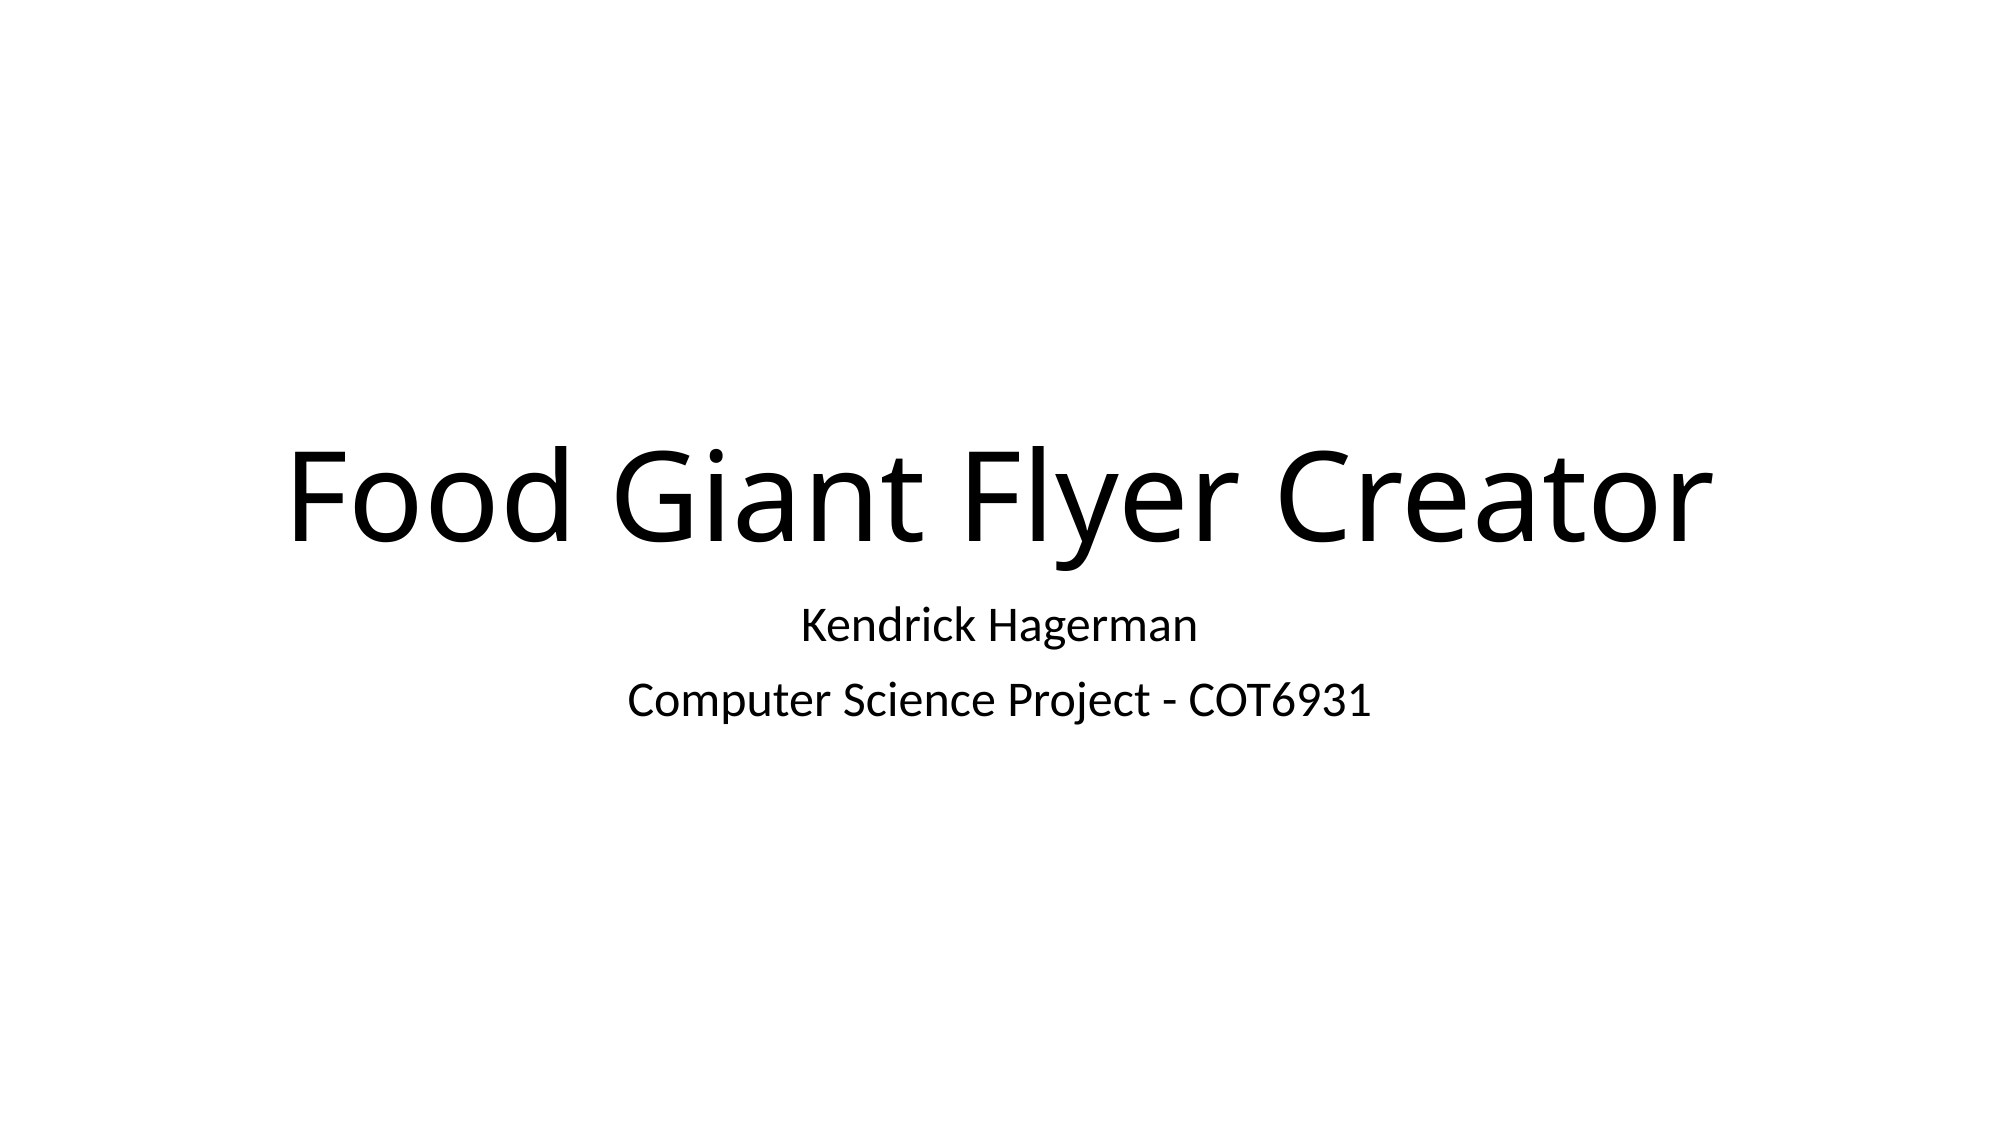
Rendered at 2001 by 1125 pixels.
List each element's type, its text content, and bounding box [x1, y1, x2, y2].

title Food Giant Flyer Creator [249, 184, 1750, 576]
subtitle Kendrick Hagerman Computer Science Project - COT6931 [249, 590, 1750, 863]
